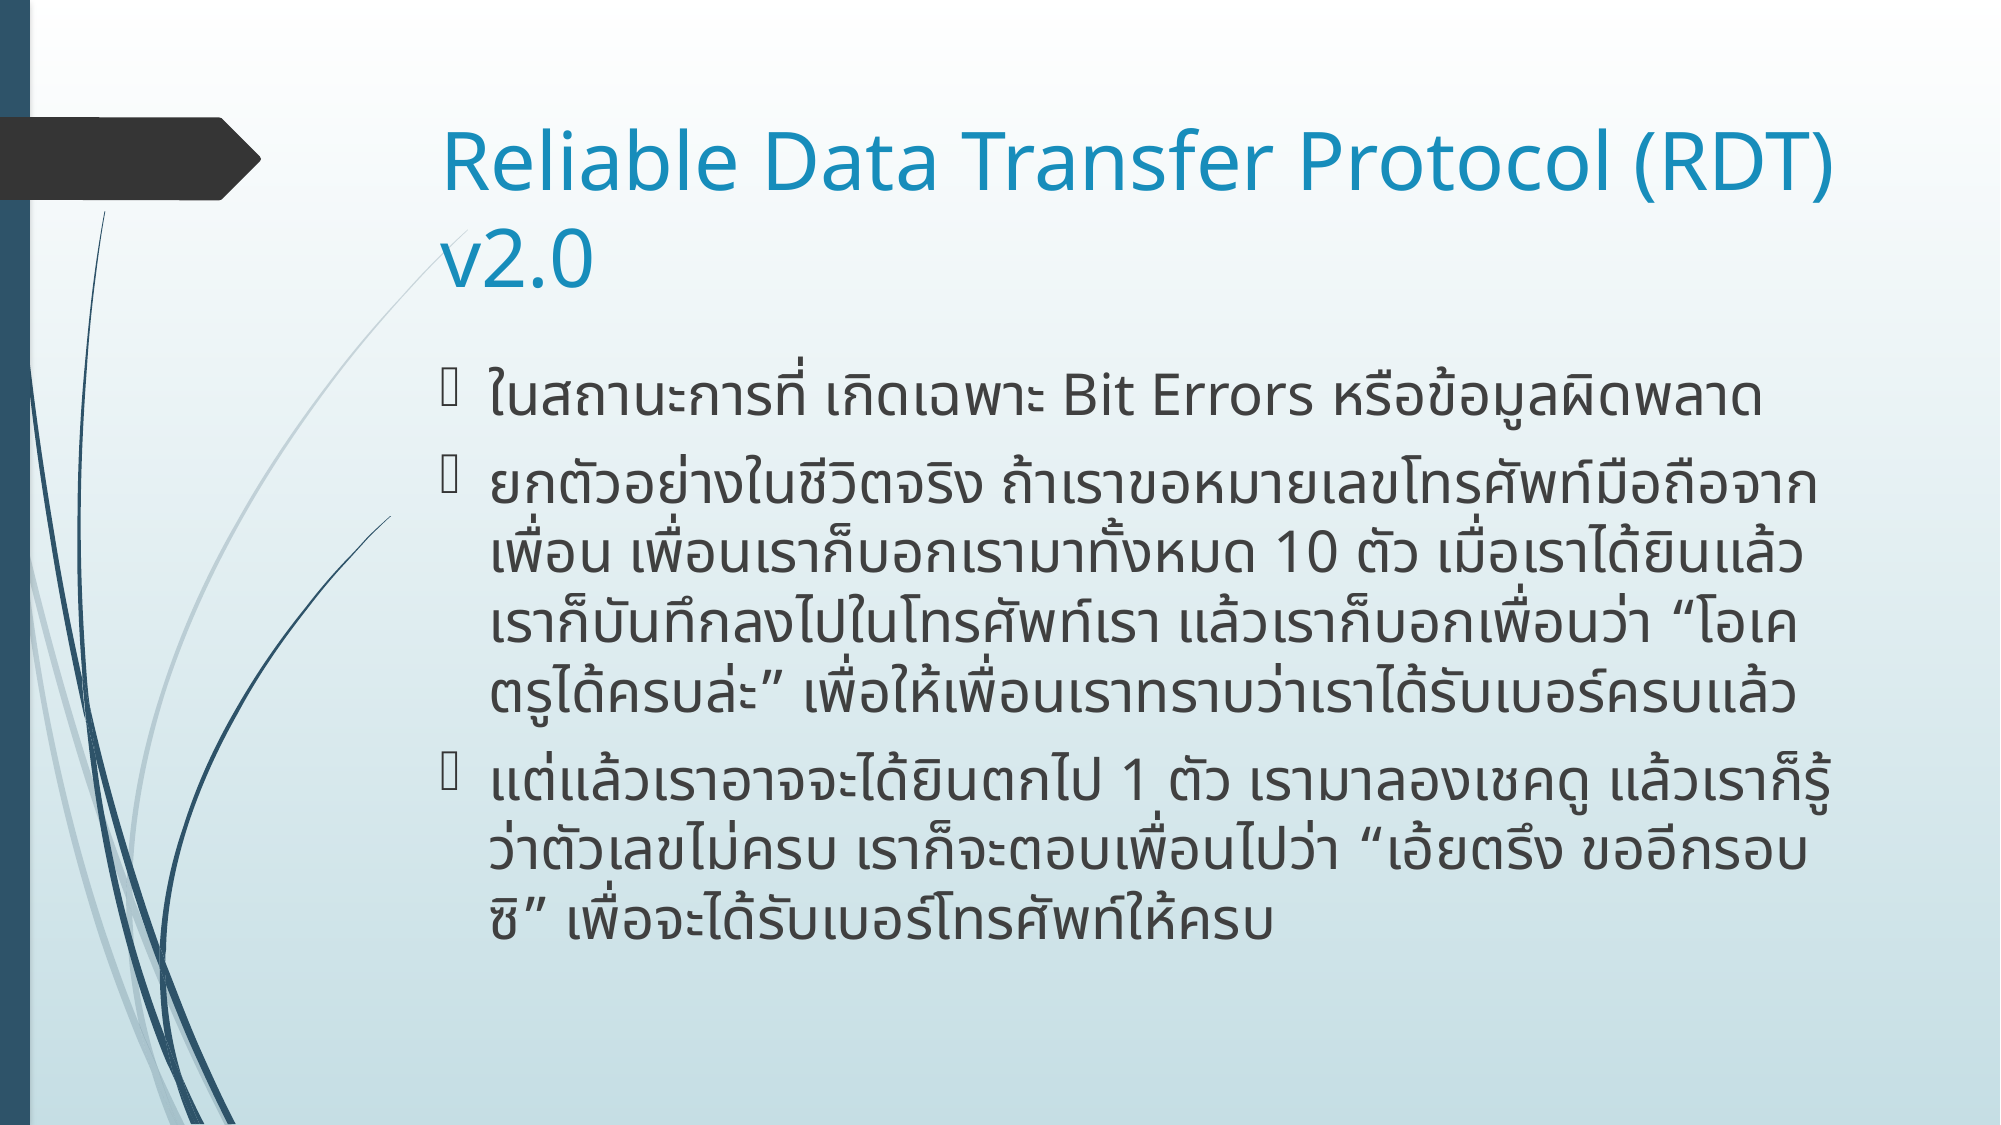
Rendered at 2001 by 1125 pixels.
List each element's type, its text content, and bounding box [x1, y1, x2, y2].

list ในสถานะการที่ เกิดเฉพาะ Bit Errors หรือข้อมูลผิดพลาด ยกตัวอย่างในชีวิตจริง ถ้าเราขอหมายเลขโทรศัพท์มือถือจากเพื่อน เพื่อนเราก็บอกเรามาทั้งหมด 10 ตัว เมื่อเราได้ยินแล้วเราก็บันทึกลงไปในโทรศัพท์เรา แล้วเราก็บอกเพื่อนว่า “โอเค ตรูได้ครบล่ะ” เพื่อให้เพื่อนเราทราบว่าเราได้รับเบอร์ครบแล้ว แต่แล้วเราอาจจะได้ยินตกไป 1 ตัว เรามาลองเชคดู แล้วเราก็รู้ว่าตัวเลขไม่ครบ เราก็จะตอบเพื่อนไปว่า “เอ้ยตรึง ขออีกรอบซิ” เพื่อจะได้รับเบอร์โทรศัพท์ให้ครบ [424, 350, 1888, 970]
title Reliable Data Transfer Protocol (RDT) v2.0 [425, 102, 1888, 313]
